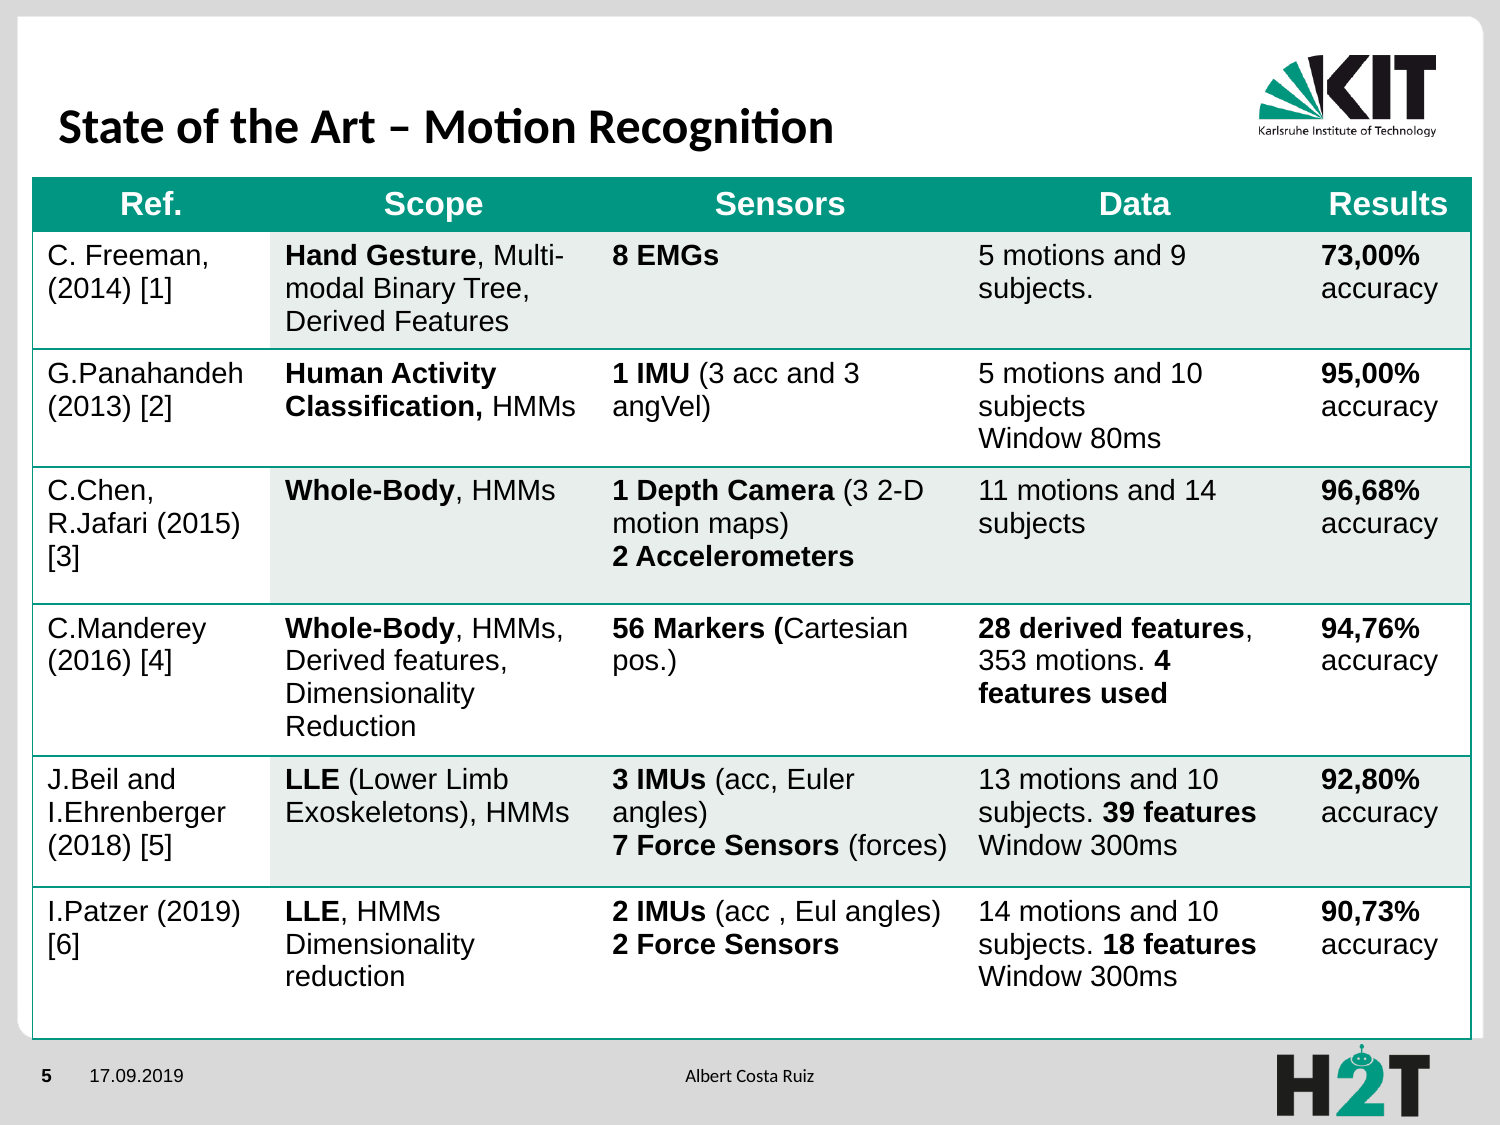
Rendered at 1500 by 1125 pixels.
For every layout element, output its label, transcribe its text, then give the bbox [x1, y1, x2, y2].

table_cell Whole-Body, HMMs [270, 468, 597, 603]
picture [0, 0, 1500, 1125]
table_cell 14 motions and 10 subjects. 18 features Window 300ms [963, 888, 1306, 1038]
table_cell 5 motions and 10 subjects Window 80ms [963, 350, 1306, 466]
table_cell I.Patzer (2019) [6] [33, 888, 270, 1038]
table_cell LLE (Lower Limb Exoskeletons), HMMs [270, 757, 597, 886]
table_cell J.Beil and I.Ehrenberger (2018) [5] [33, 757, 270, 886]
table_cell LLE, HMMs Dimensionality reduction [270, 888, 597, 1038]
table_cell 13 motions and 10 subjects. 39 features Window 300ms [963, 757, 1306, 886]
table_cell 28 derived features, 353 motions. 4 features used [963, 605, 1306, 755]
table_cell Hand Gesture, Multi-modal Binary Tree, Derived Features [270, 232, 597, 348]
table_cell 5 motions and 9 subjects. [963, 232, 1306, 348]
table_header Sensors [597, 178, 963, 231]
table_cell 90,73% accuracy [1306, 888, 1470, 1038]
table_cell 73,00% accuracy [1306, 232, 1470, 348]
table_cell 1 Depth Camera (3 2-D motion maps) 2 Accelerometers [597, 468, 963, 603]
table_cell G.Panahandeh (2013) [2] [33, 350, 270, 466]
table_cell 11 motions and 14 subjects [963, 468, 1306, 603]
table_header Scope [270, 178, 597, 231]
table_cell C.Chen, R.Jafari (2015) [3] [33, 468, 270, 603]
table_cell 2 IMUs (acc , Eul angles) 2 Force Sensors [597, 888, 963, 1038]
table_cell 3 IMUs (acc, Euler angles) 7 Force Sensors (forces) [597, 757, 963, 886]
table_cell 95,00% accuracy [1306, 350, 1470, 466]
table_cell C.Manderey (2016) [4] [33, 605, 270, 755]
table_cell 96,68% accuracy [1306, 468, 1470, 603]
table_cell 92,80% accuracy [1306, 757, 1470, 886]
table_cell C. Freeman, (2014) [1] [33, 232, 270, 348]
table_cell 94,76% accuracy [1306, 605, 1470, 755]
table_cell Whole-Body, HMMs, Derived features, Dimensionality Reduction [270, 605, 597, 755]
table_header Data [963, 178, 1306, 231]
text_box State of the Art – Motion Recognition [58, 61, 1192, 154]
table_header Ref. [33, 178, 270, 231]
table_header Results [1306, 178, 1470, 231]
table_cell 8 EMGs [597, 232, 963, 348]
table_cell 56 Markers (Cartesian pos.) [597, 605, 963, 755]
table_cell Human Activity Classification, HMMs [270, 350, 597, 466]
table_cell 1 IMU (3 acc and 3 angVel) [597, 350, 963, 466]
